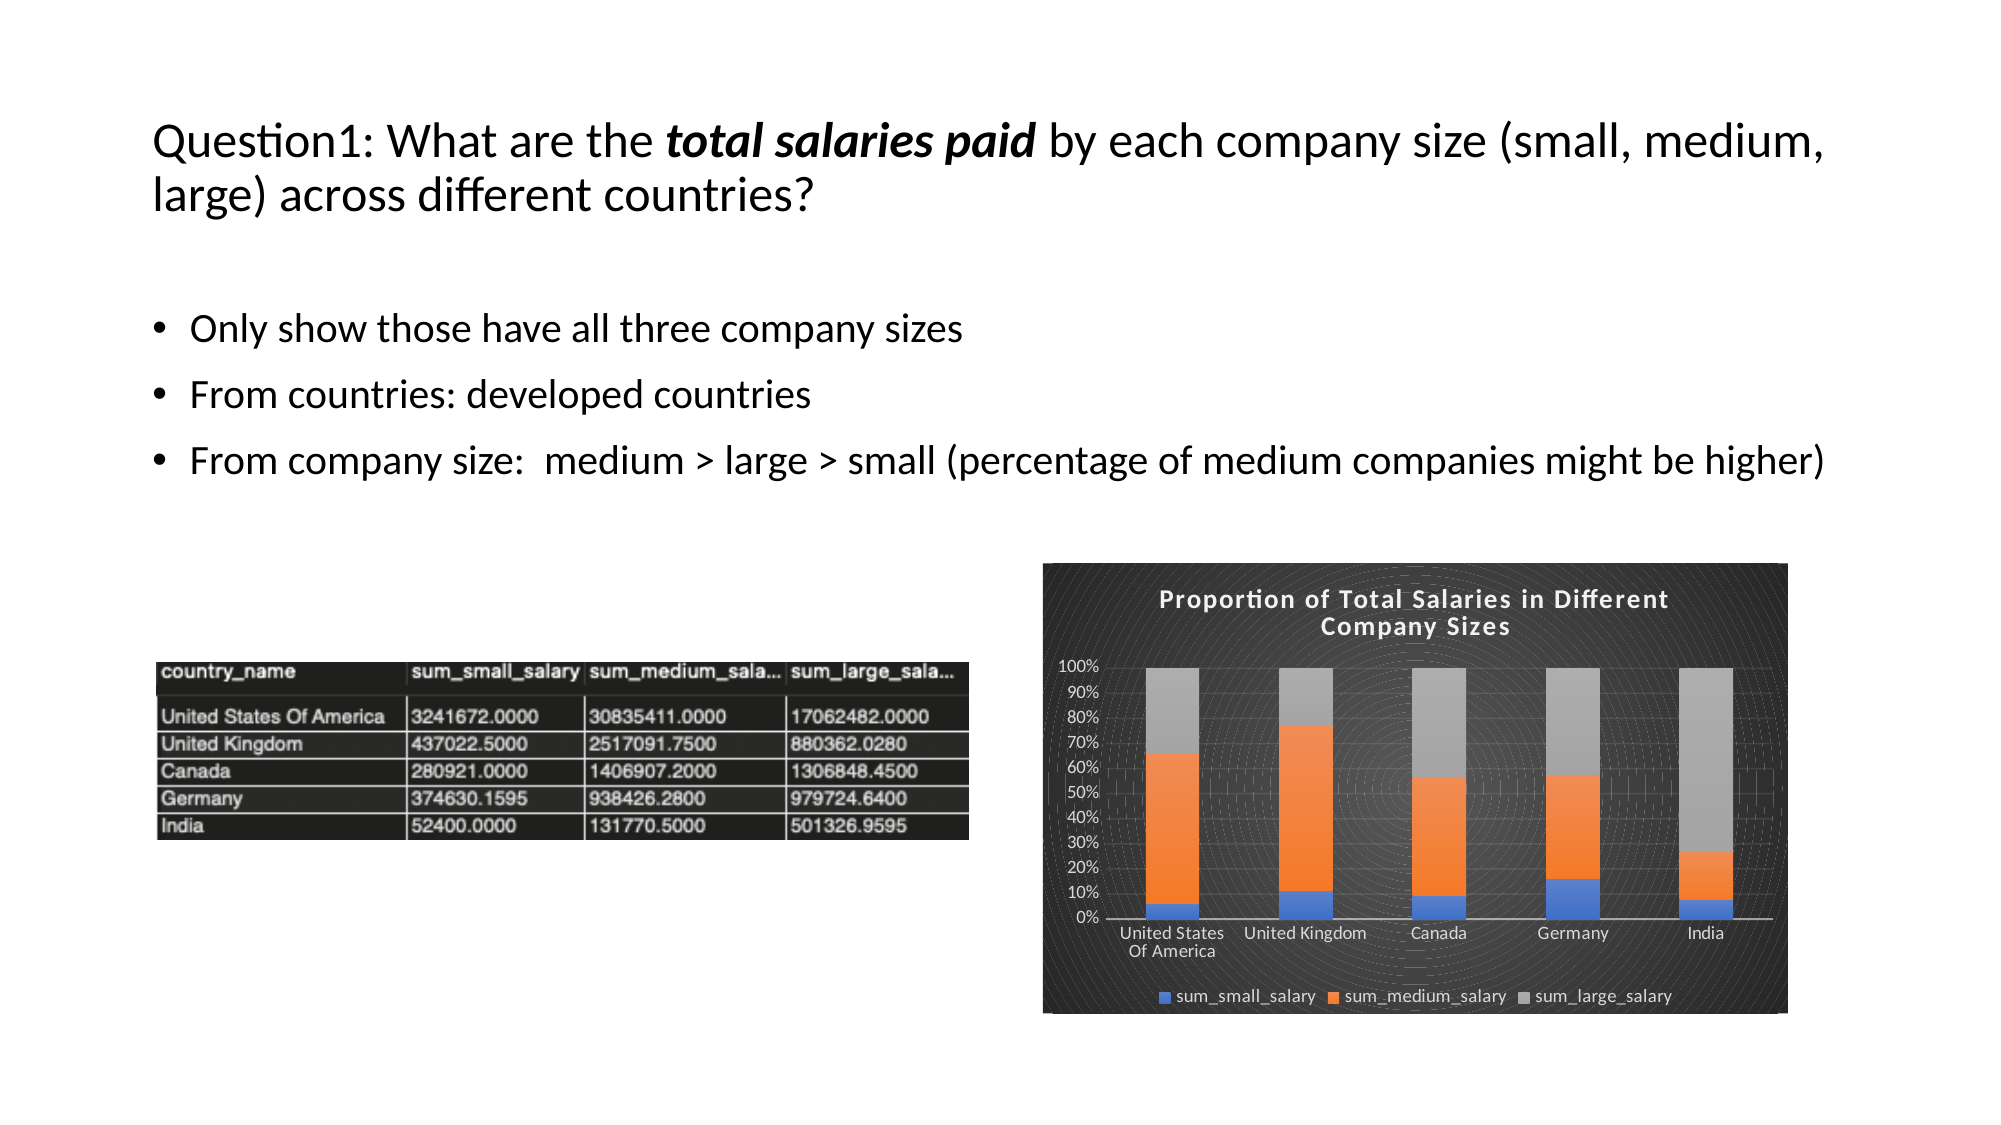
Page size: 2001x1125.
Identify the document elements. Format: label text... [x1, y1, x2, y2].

picture [156, 662, 969, 840]
list Only show those have all three company sizes From countries: developed countries From company size: medium > large > small (percentage of medium companies might be higher) [137, 299, 1863, 1014]
chart [1042, 563, 1788, 1014]
title Question1: What are the total salaries paid by each company size (small, medium, large) across different countries? [137, 59, 1863, 278]
